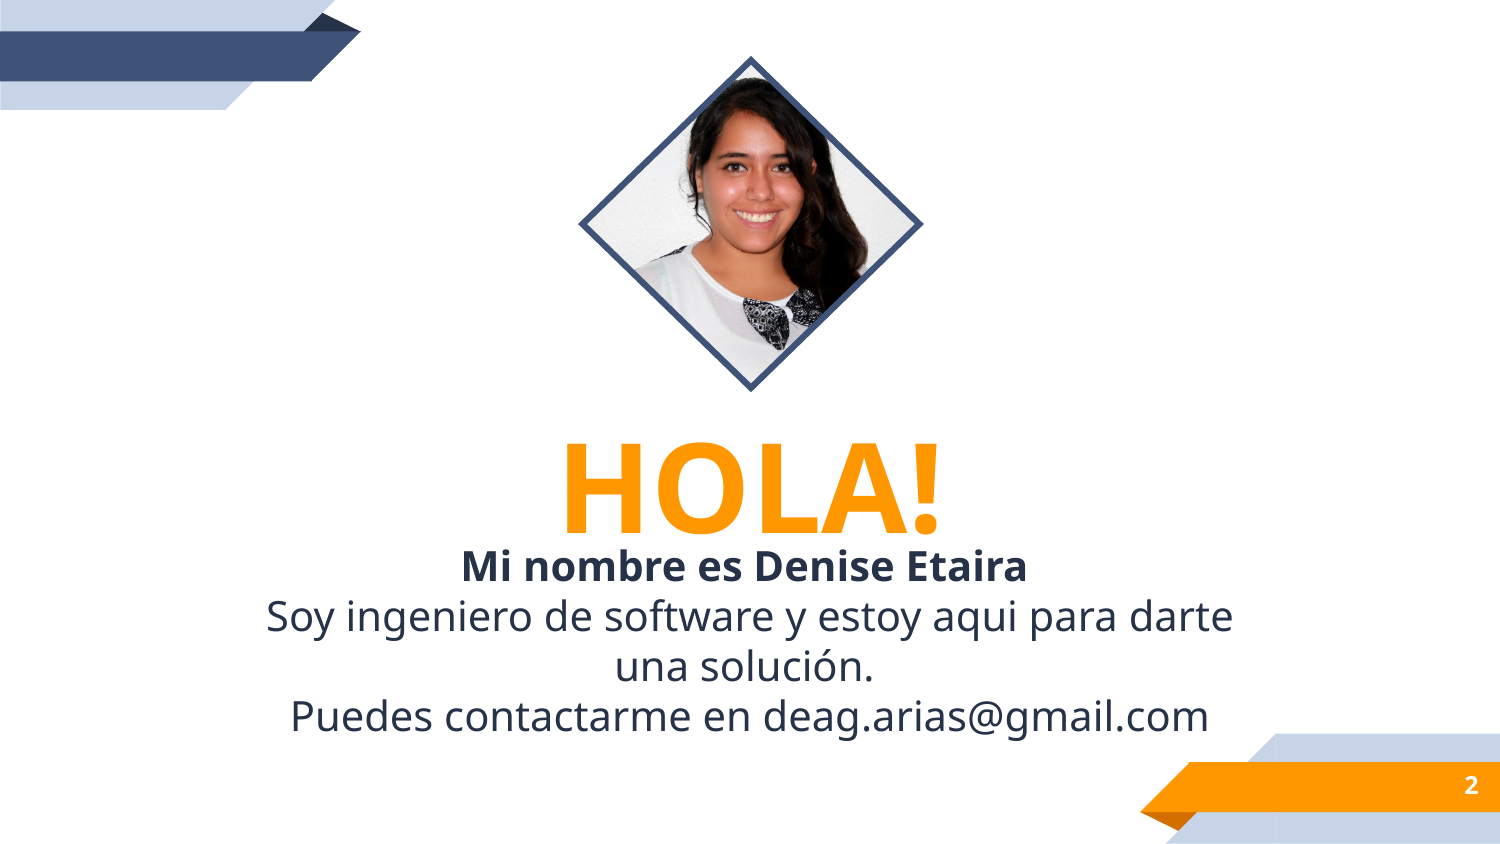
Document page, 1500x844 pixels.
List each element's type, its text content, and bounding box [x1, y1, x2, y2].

picture [582, 60, 920, 389]
slide_number 2 [1249, 760, 1494, 813]
subtitle Mi nombre es Denise Etaira Soy ingeniero de software y estoy aqui para darte una solución. Puedes contactarme en deag.arias@gmail.com [209, 529, 1291, 750]
title HOLA! [209, 387, 1291, 529]
